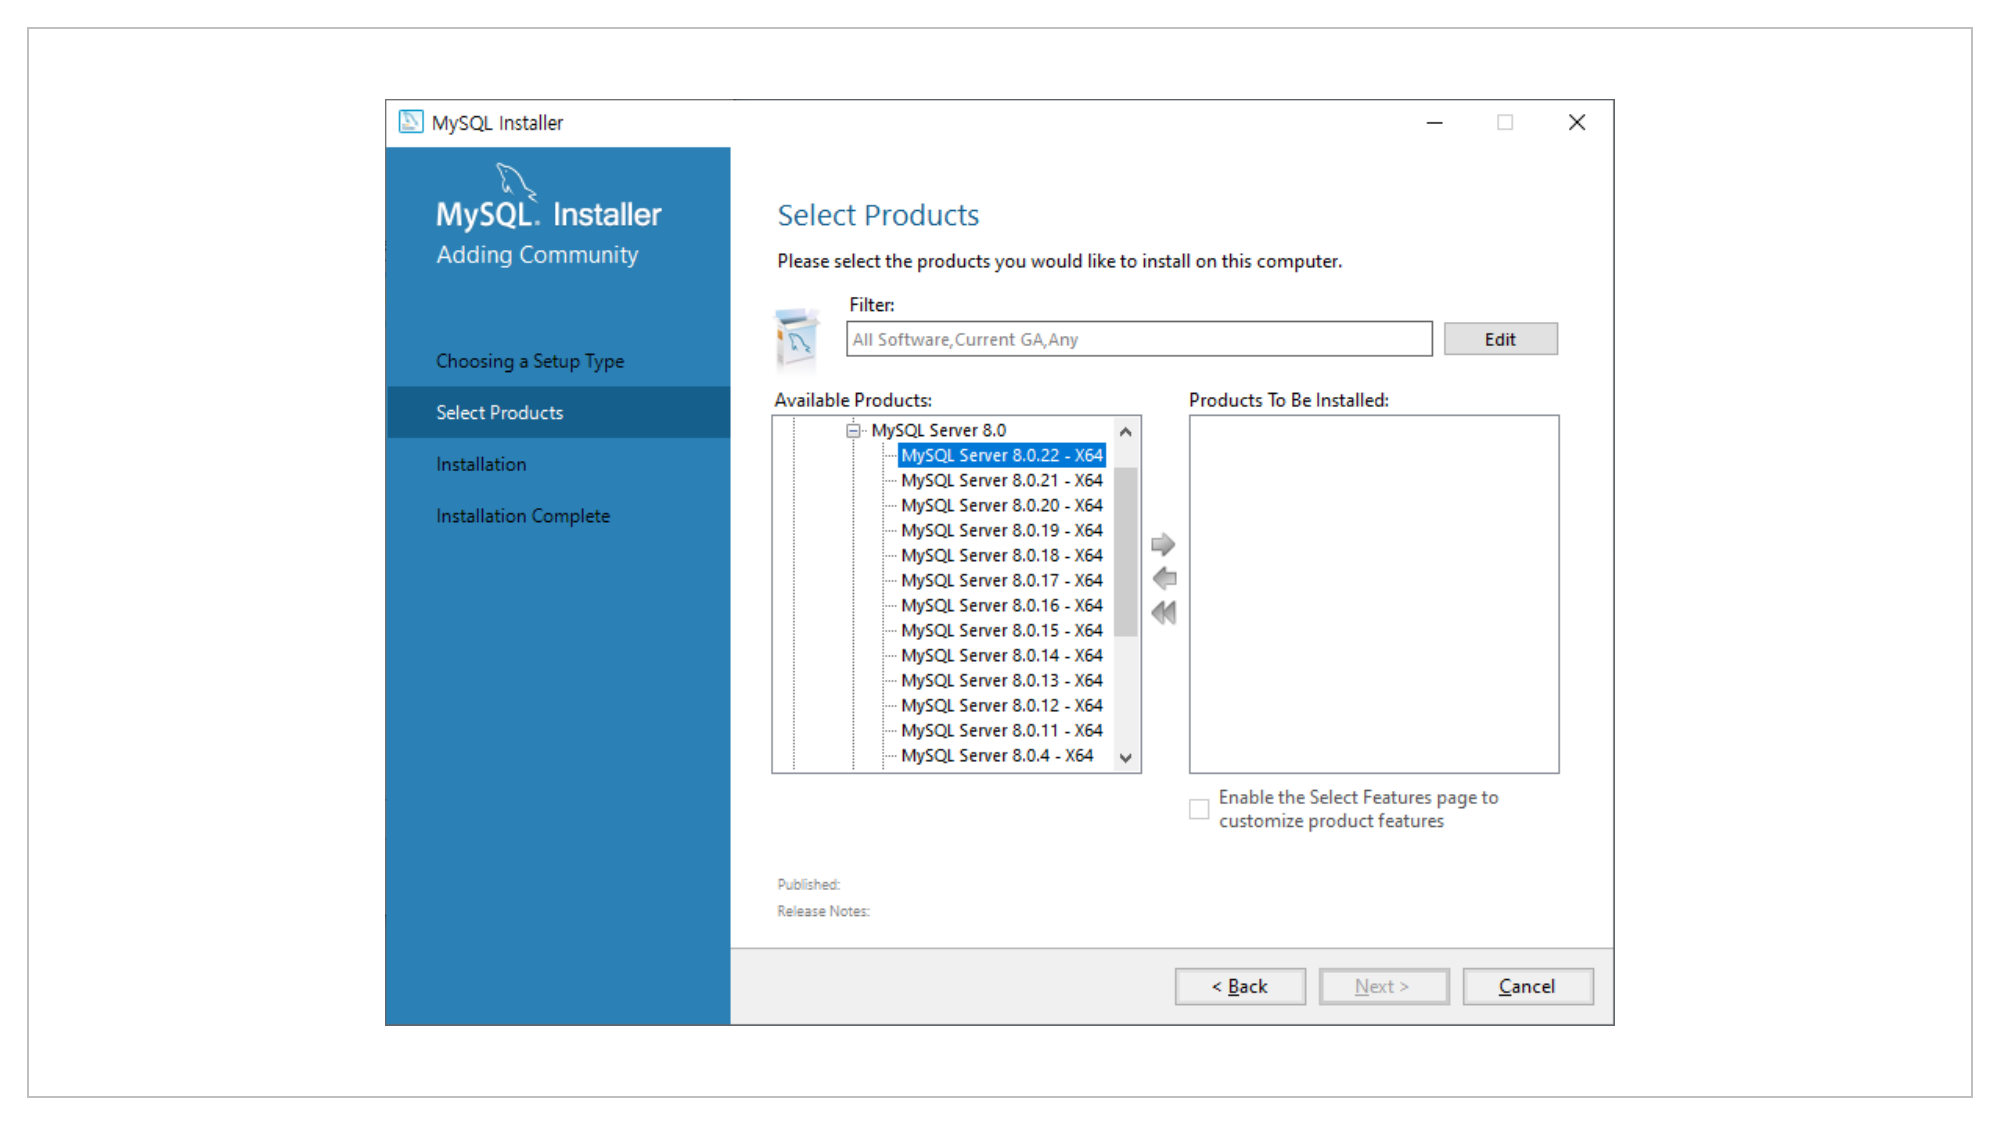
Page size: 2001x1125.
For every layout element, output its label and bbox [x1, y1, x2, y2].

text_box [27, 27, 1973, 1098]
picture [385, 99, 1615, 1026]
